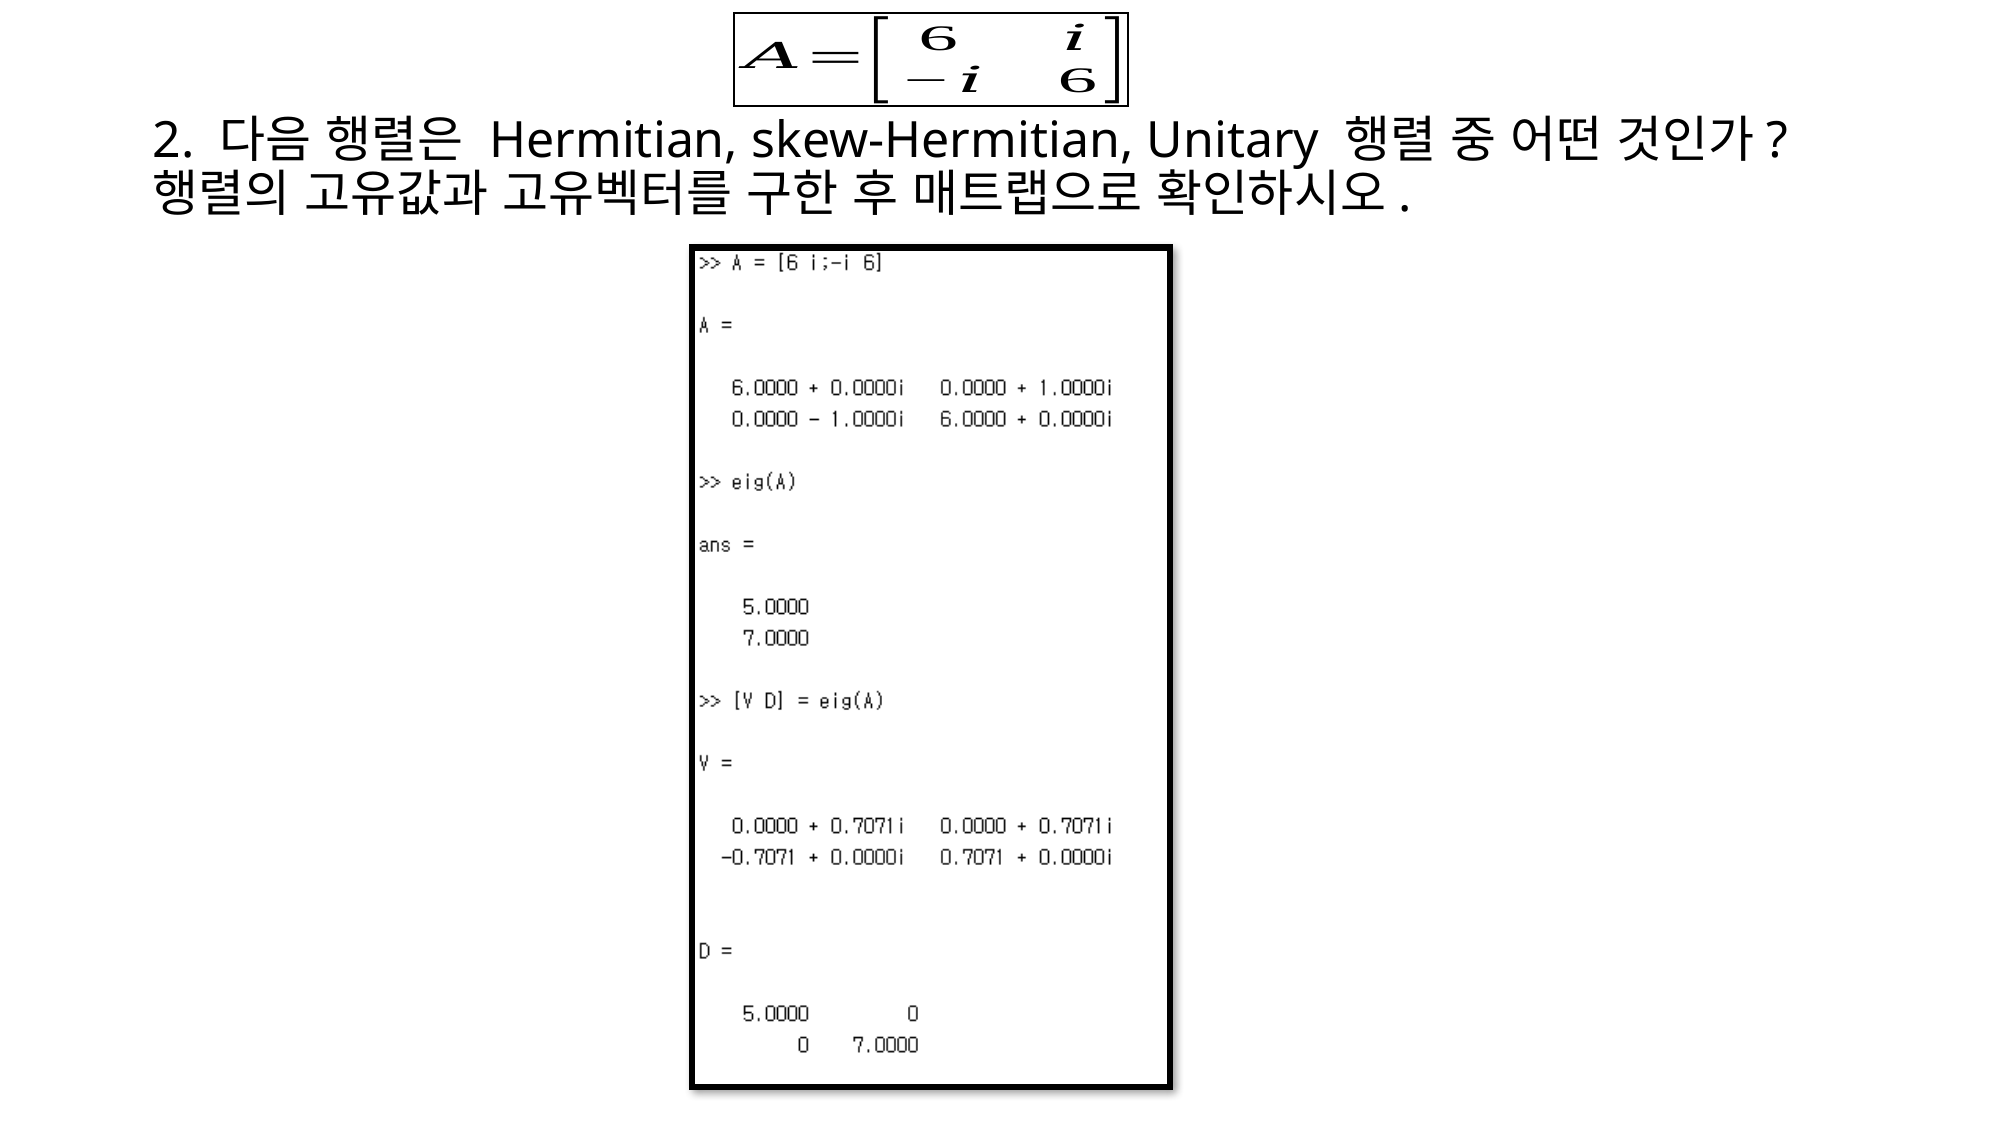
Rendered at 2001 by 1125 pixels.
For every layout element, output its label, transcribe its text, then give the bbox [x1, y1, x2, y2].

picture [694, 250, 1167, 1084]
title 2. 다음 행렬은 Hermitian, skew-Hermitian, Unitary 행렬 중 어떤 것인가? 행렬의 고유값과 고유벡터를 구한 후 매트랩으로 확인하시오. [137, 59, 1863, 278]
